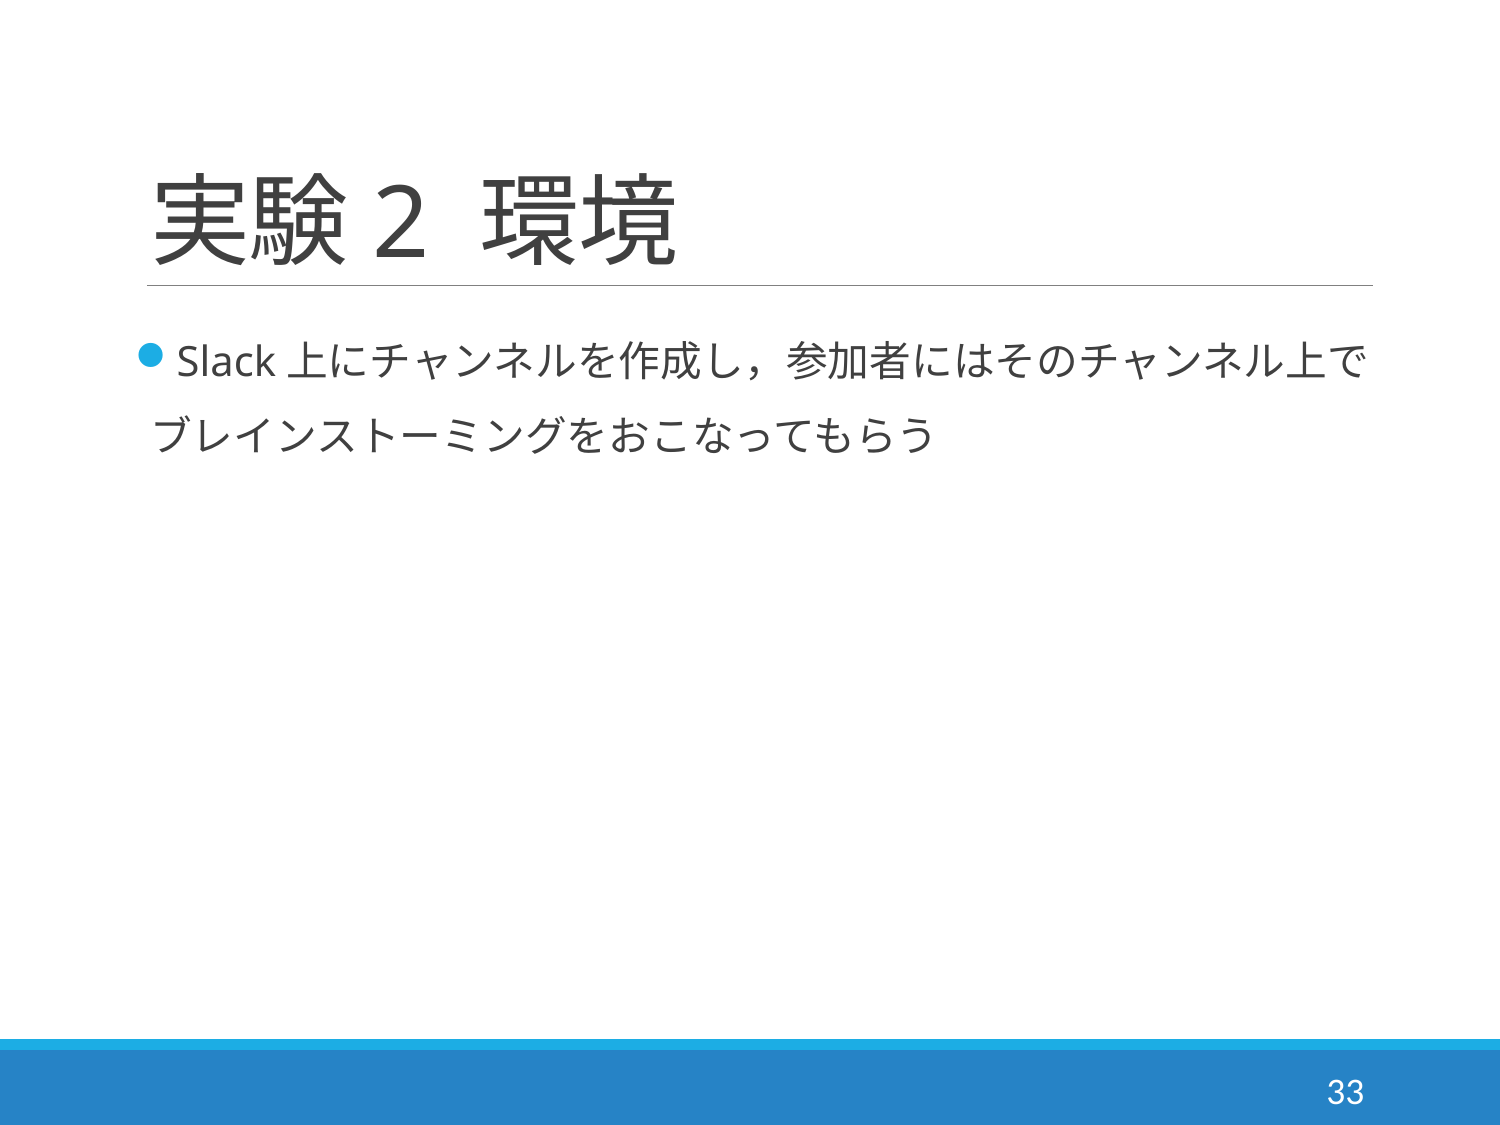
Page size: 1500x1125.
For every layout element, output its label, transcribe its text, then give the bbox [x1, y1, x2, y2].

title 実験2 環境 [135, 47, 1373, 285]
list Slack上にチャンネルを作成し，参加者にはそのチャンネル上でブレインストーミングをおこなってもらう [135, 302, 1373, 963]
slide_number 33 [1218, 1059, 1380, 1120]
